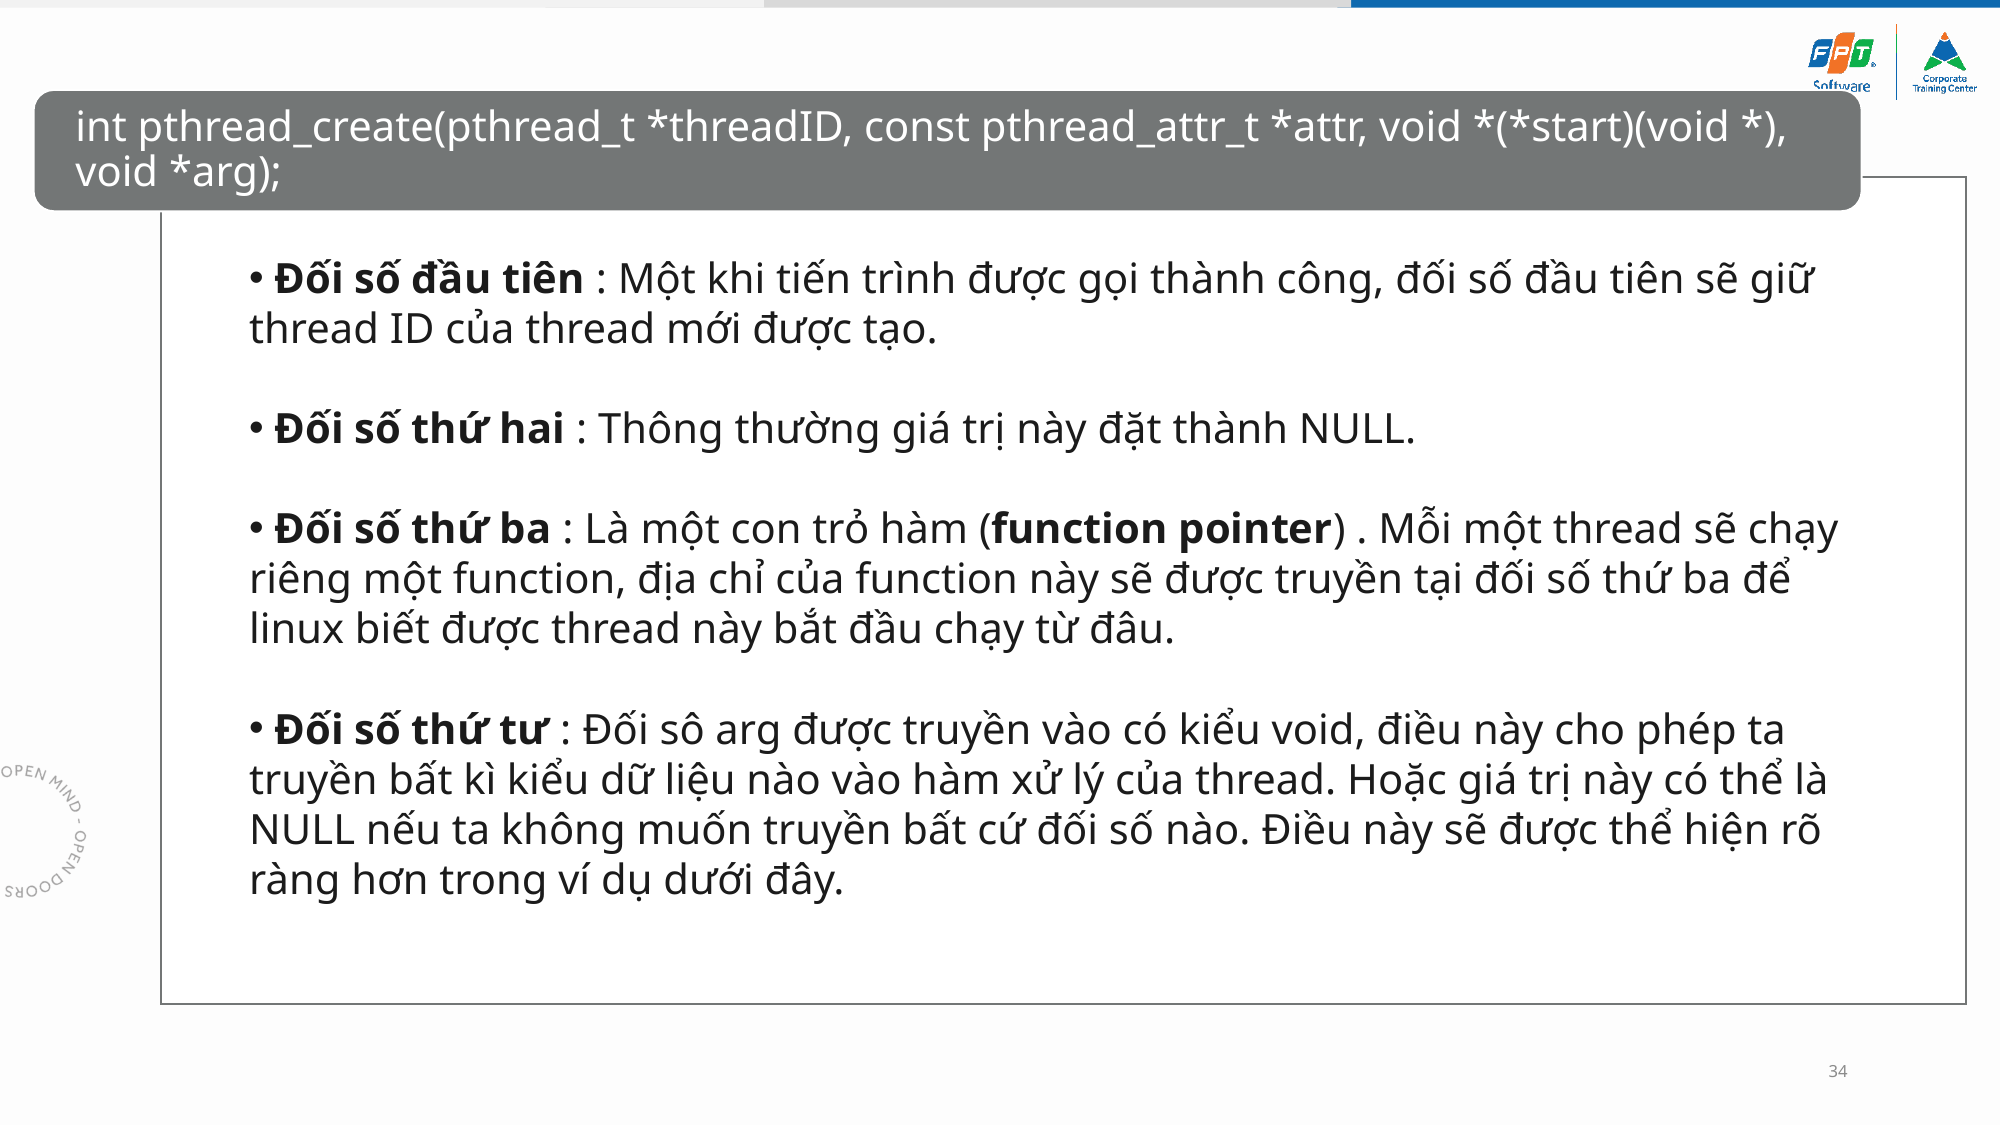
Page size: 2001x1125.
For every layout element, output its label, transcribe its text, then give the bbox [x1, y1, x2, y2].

picture [1808, 24, 1977, 100]
slide_number 34 [1412, 1042, 1863, 1103]
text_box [161, 176, 1967, 1005]
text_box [33, 89, 1862, 212]
